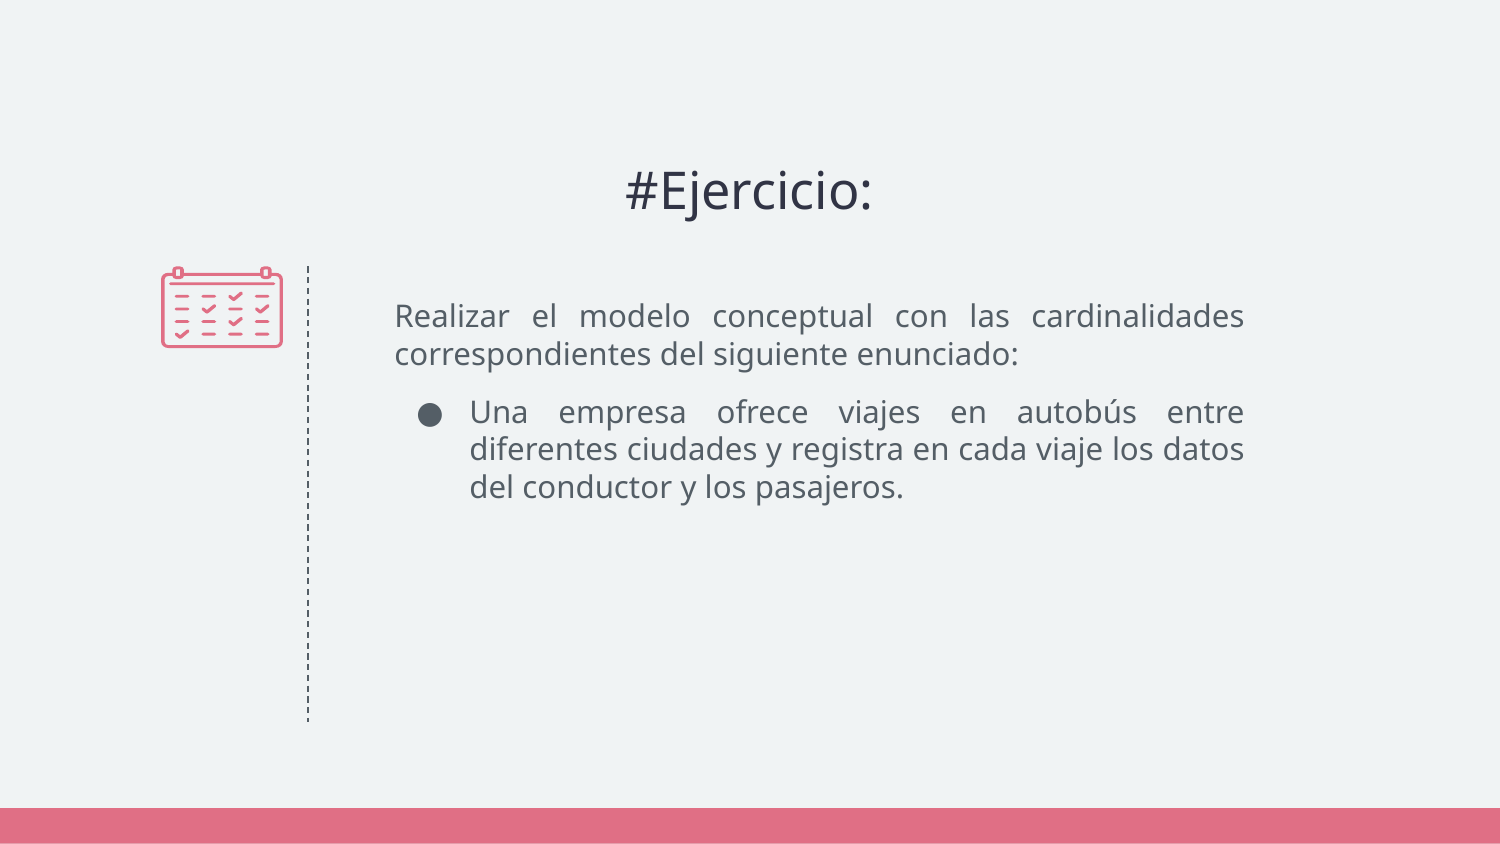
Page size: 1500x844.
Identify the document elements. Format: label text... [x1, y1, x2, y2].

subtitle Realizar el modelo conceptual con las cardinalidades correspondientes del siguiente enunciado: Una empresa ofrece viajes en autobús entre diferentes ciudades y registra en cada viaje los datos del conductor y los pasajeros. [349, 266, 1291, 816]
title #Ejercicio: [116, 142, 1383, 244]
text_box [160, 266, 284, 349]
